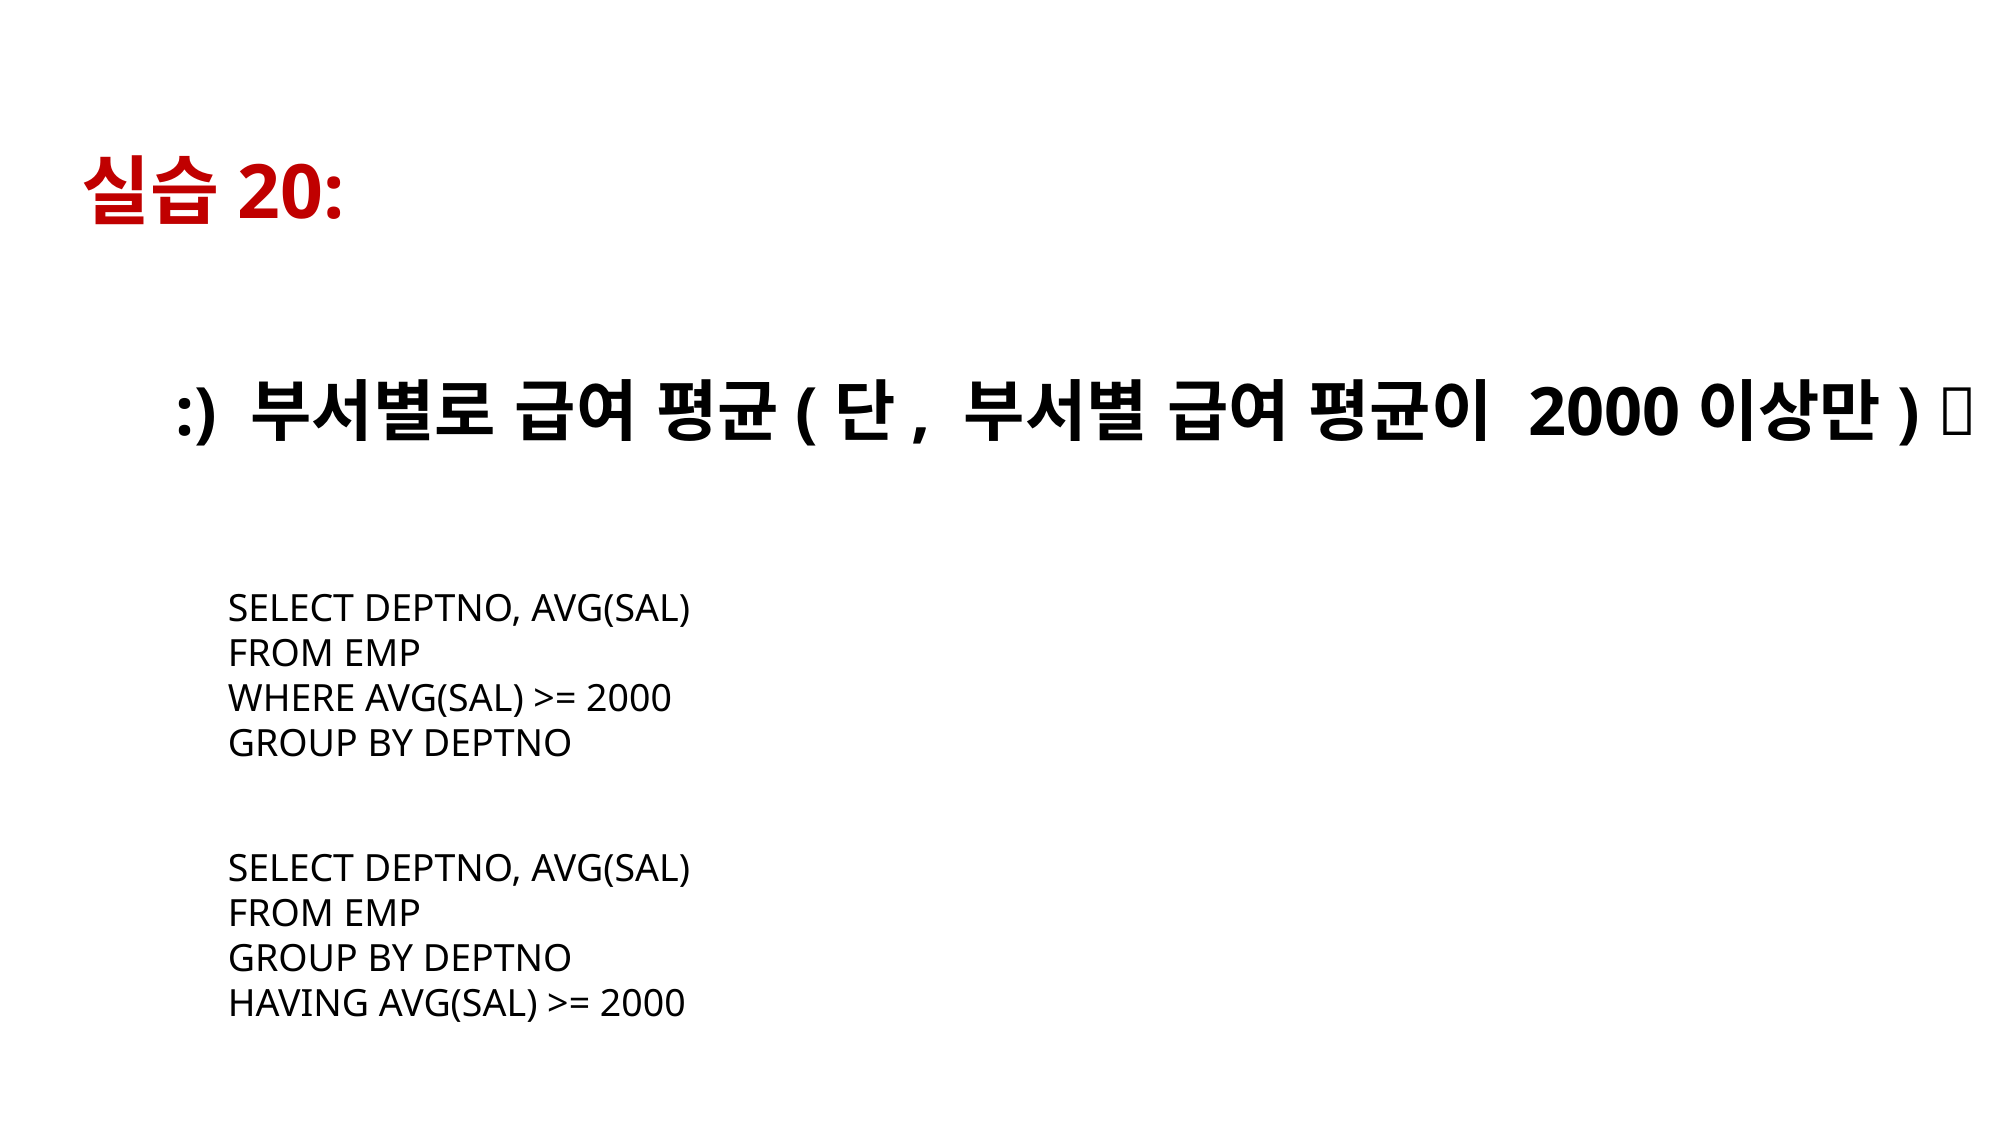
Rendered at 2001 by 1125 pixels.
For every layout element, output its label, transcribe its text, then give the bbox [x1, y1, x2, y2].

text_box :) 부서별로 급여 평균(단, 부서별 급여 평균이 2000이상만)  [160, 361, 1993, 457]
text_box SELECT DEPTNO, AVG(SAL) FROM EMP GROUP BY DEPTNO HAVING AVG(SAL) >= 2000 [213, 836, 1214, 1031]
text_box 실습20: [66, 136, 360, 242]
text_box SELECT DEPTNO, AVG(SAL) FROM EMP WHERE AVG(SAL) >= 2000 GROUP BY DEPTNO [213, 576, 1214, 772]
